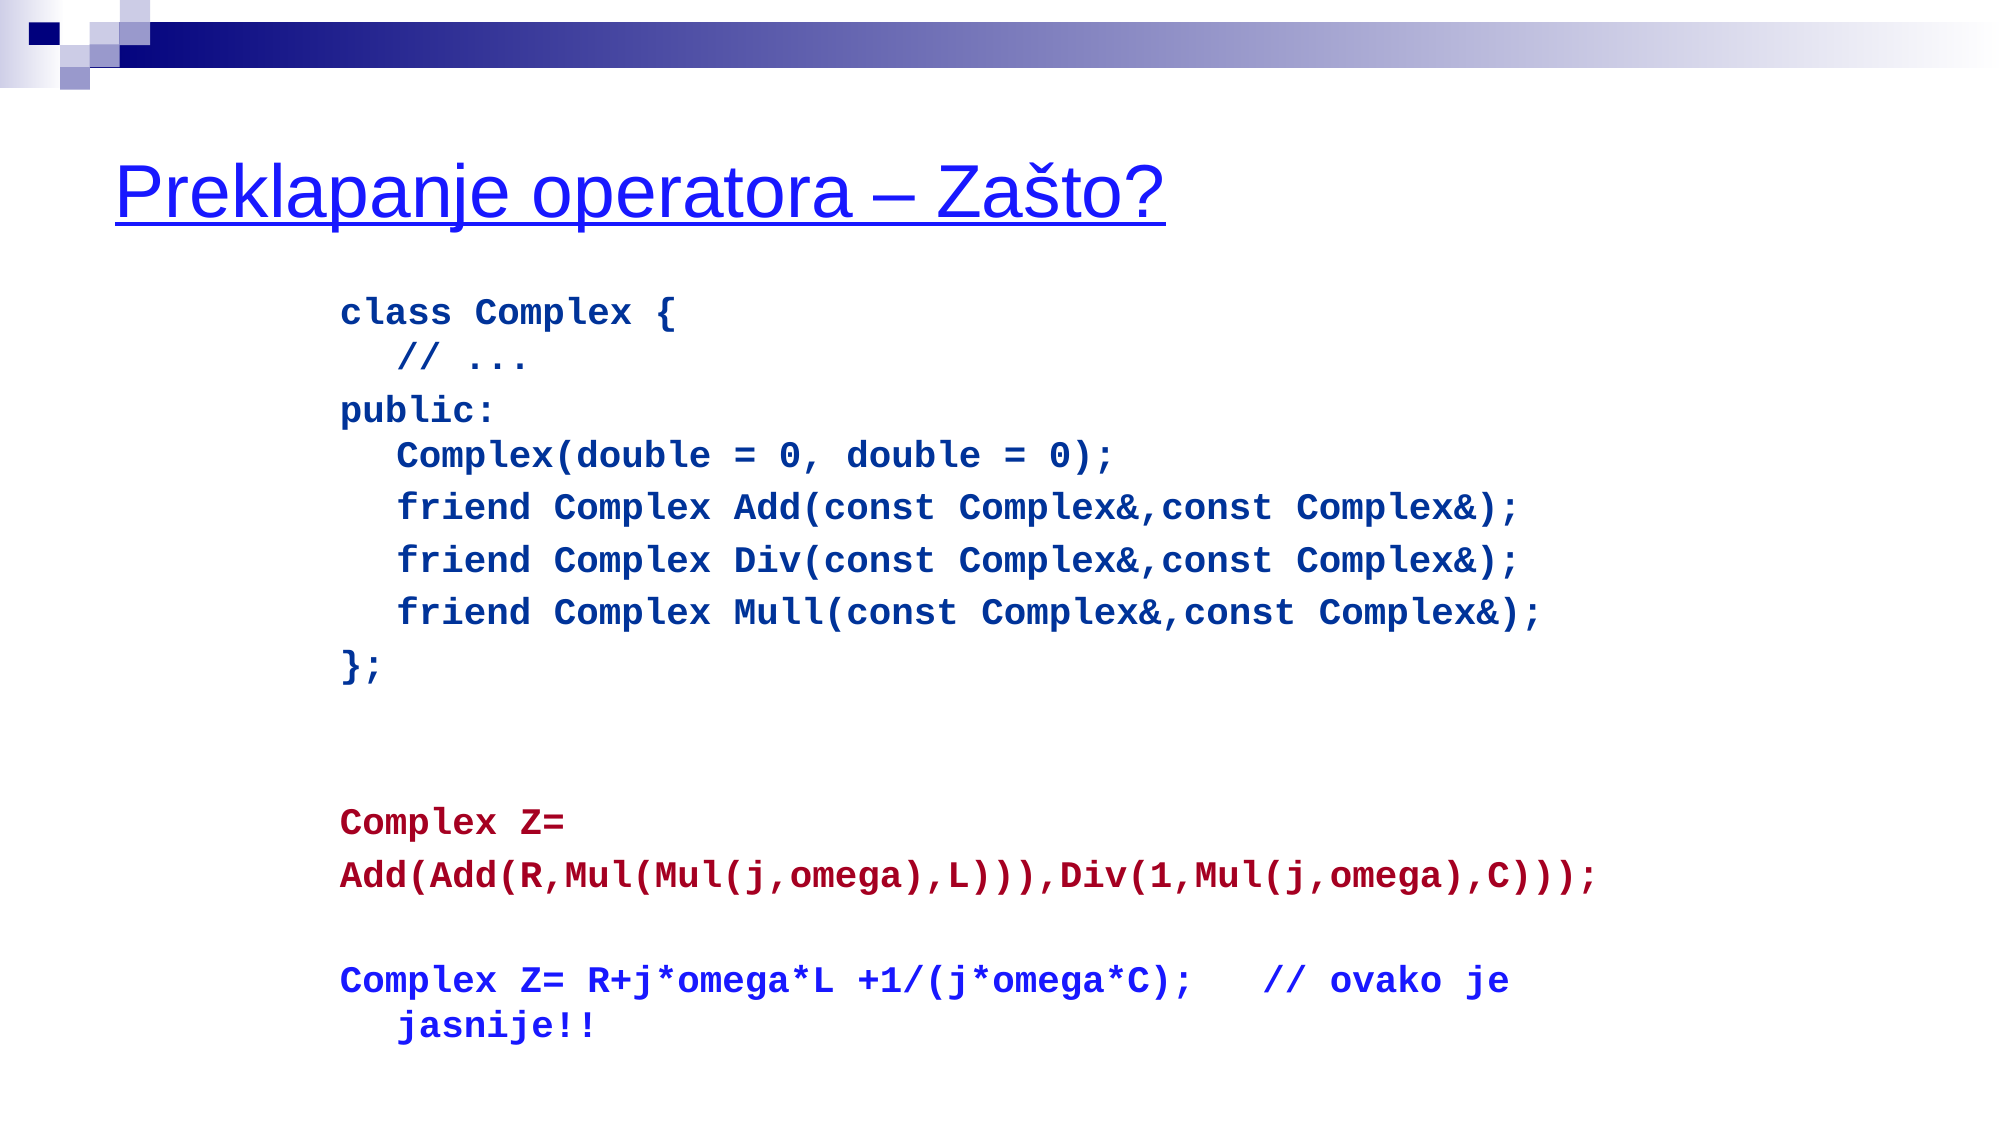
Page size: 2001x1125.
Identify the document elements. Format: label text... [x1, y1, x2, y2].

list class Complex { // ... public: Complex(double = 0, double = 0); friend Complex Add(const Complex&,const Complex&); friend Complex Div(const Complex&,const Complex&); friend Complex Mull(const Complex&,const Complex&); }; Complex Z= Add(Add(R,Mul(Mul(j,omega),L))),Div(1,Mul(j,omega),C))); Complex Z= R+j*omega*L +1/(j*omega*C); // ovako je jasnije!! [324, 300, 1750, 717]
title Preklapanje operatora – Zašto? [99, 75, 1900, 300]
